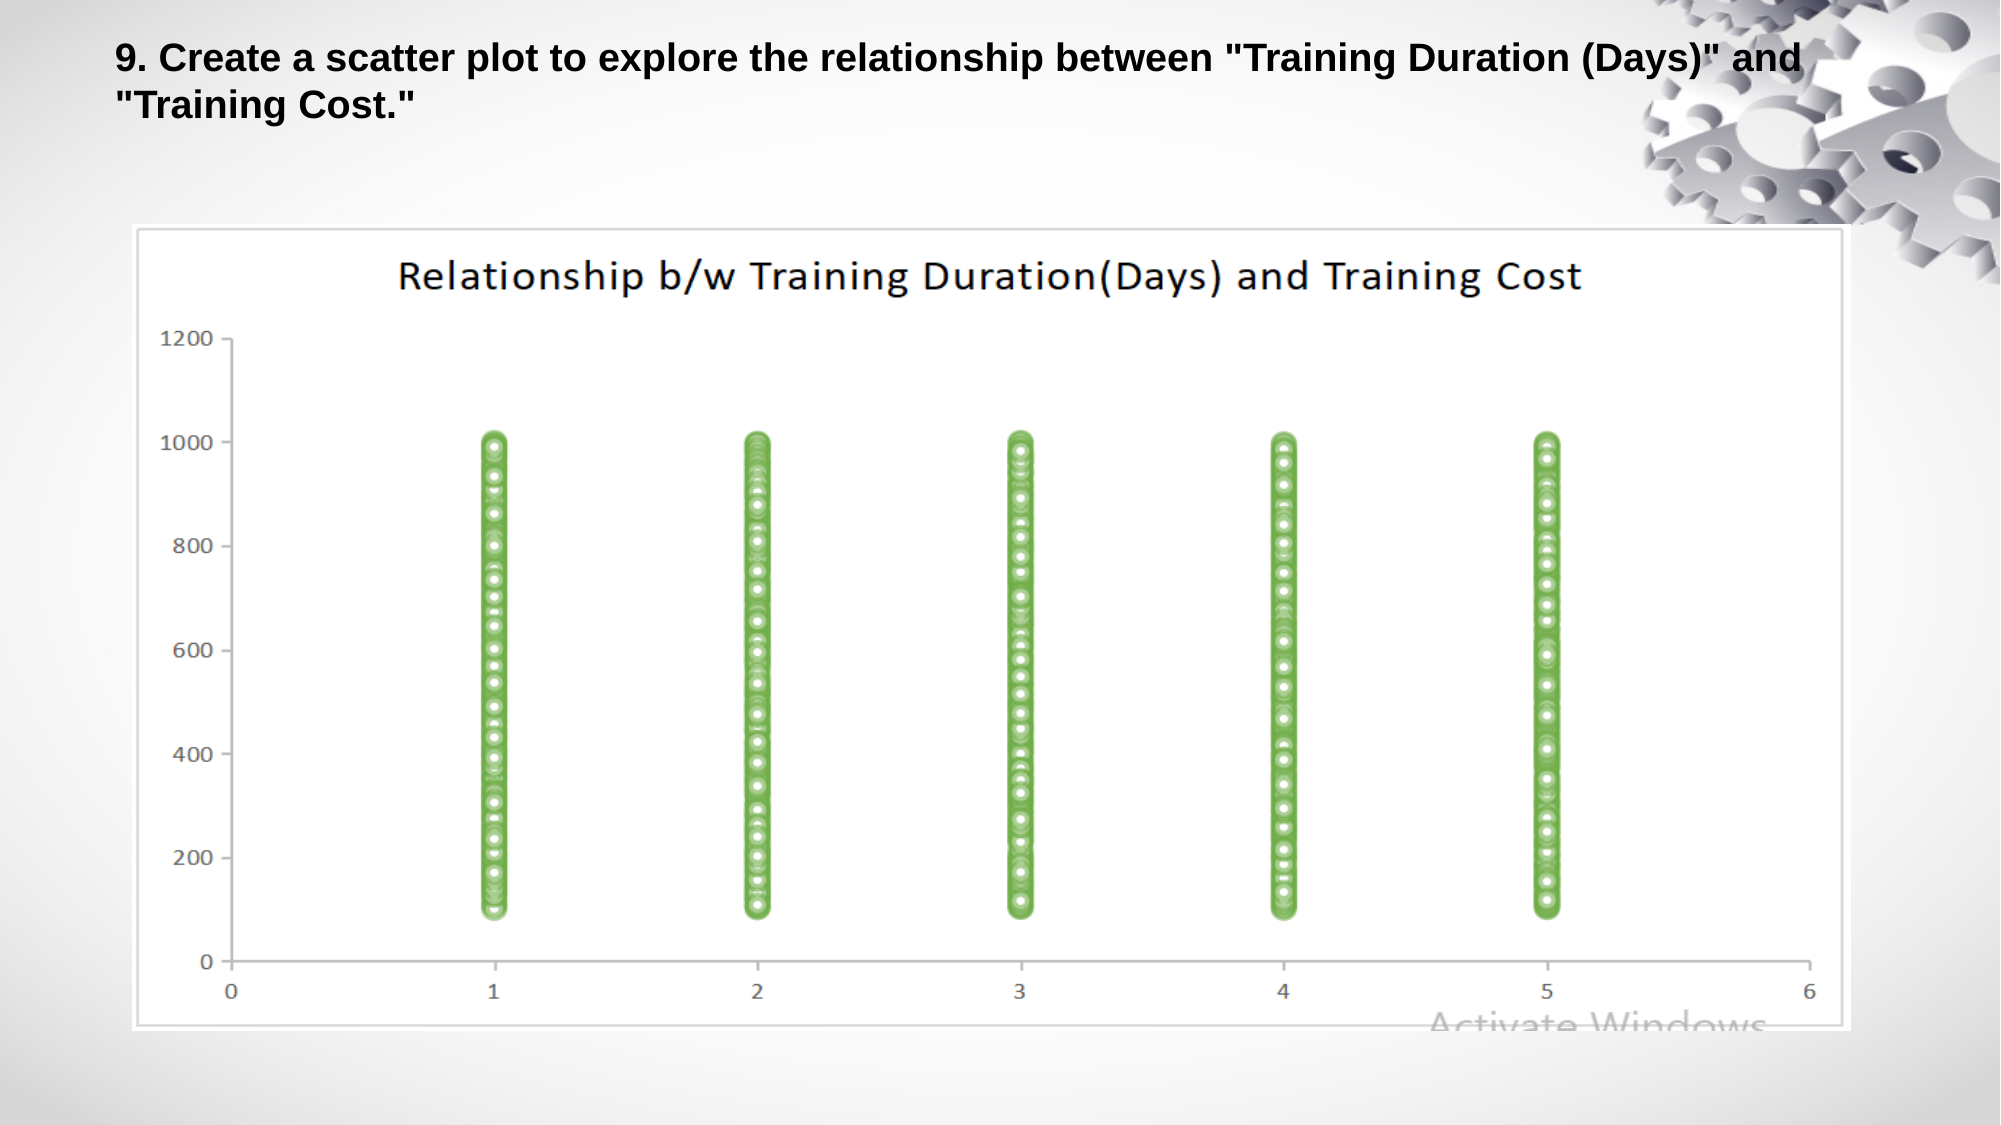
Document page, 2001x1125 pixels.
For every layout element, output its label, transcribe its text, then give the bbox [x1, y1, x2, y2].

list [132, 224, 1851, 1031]
picture [0, 0, 2000, 1125]
title 9. Create a scatter plot to explore the relationship between "Training Duration (Days)" and "Training Cost." [99, 30, 1901, 127]
